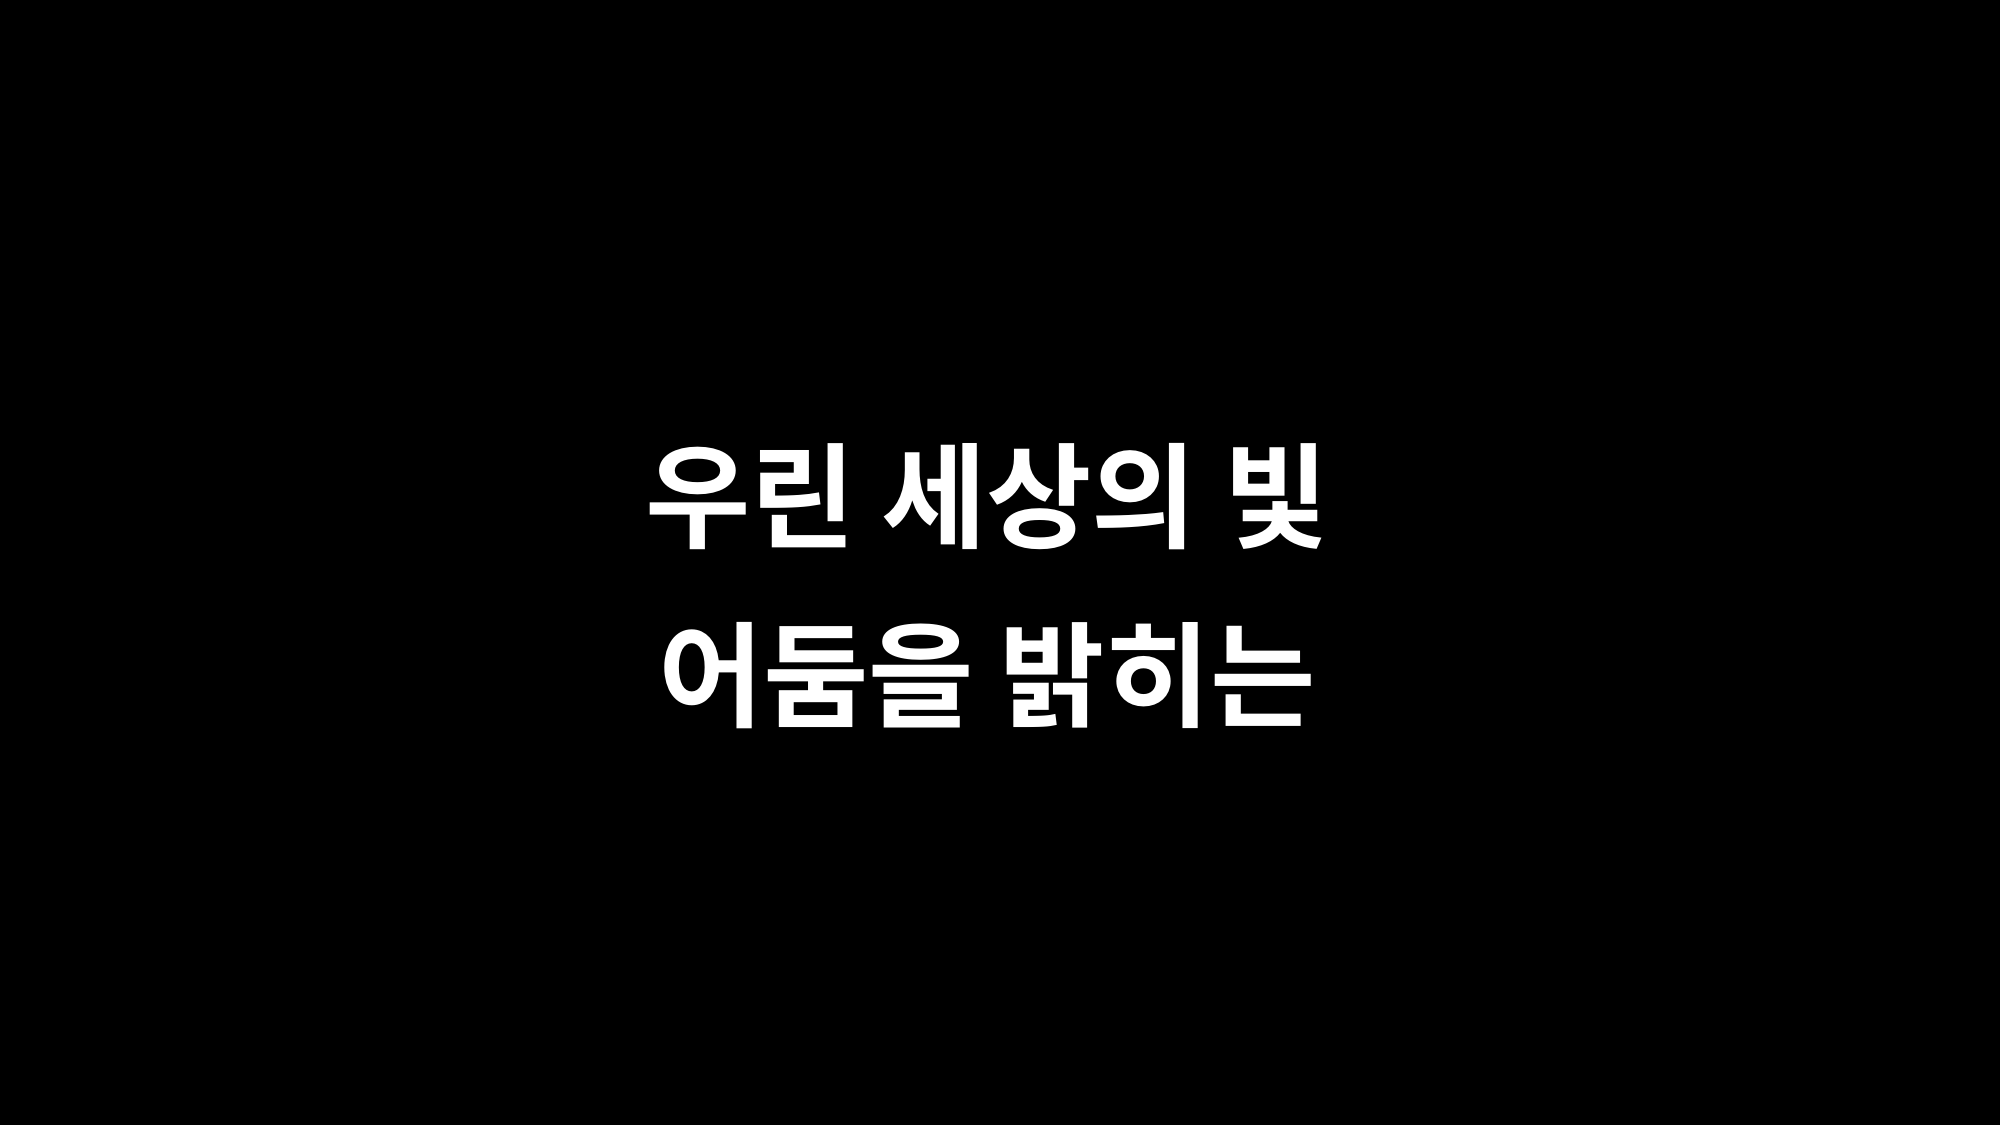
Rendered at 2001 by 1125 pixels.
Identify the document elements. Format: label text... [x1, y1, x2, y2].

text_box 우린 세상의 빛 어둠을 밝히는 [0, 376, 2000, 749]
